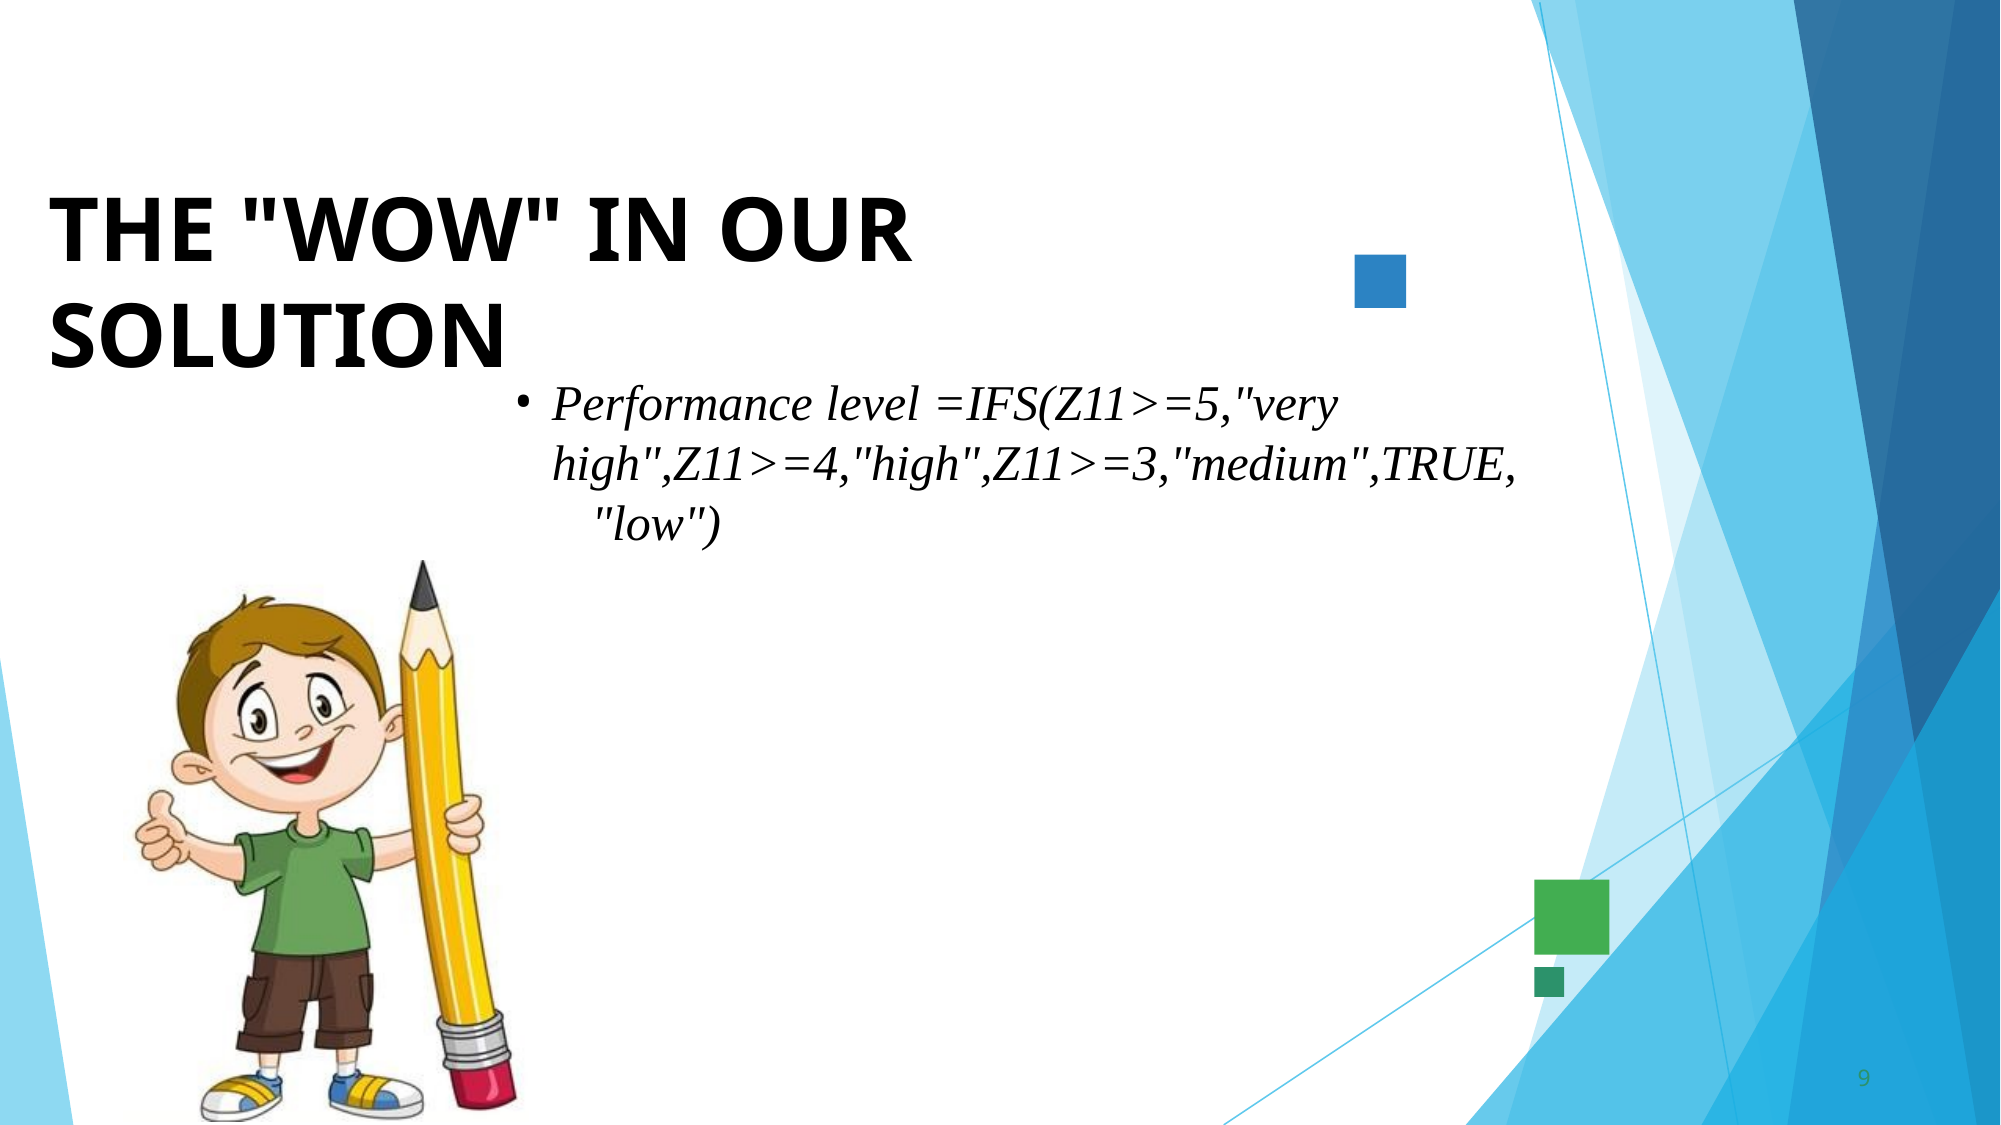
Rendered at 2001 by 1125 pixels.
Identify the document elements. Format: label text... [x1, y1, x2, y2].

text_box [1534, 967, 1565, 997]
text_box Performance level =IFS(Z11>=5,"very high",Z11>=4,"high",Z11>=3,"medium",TRUE, "low") [512, 368, 1538, 551]
picture [123, 560, 529, 1122]
text_box [1534, 879, 1610, 955]
text_box [1354, 254, 1407, 308]
slide_number 9 [1850, 1061, 1892, 1125]
title THE "WOW" IN OUR SOLUTION [45, 169, 1284, 386]
